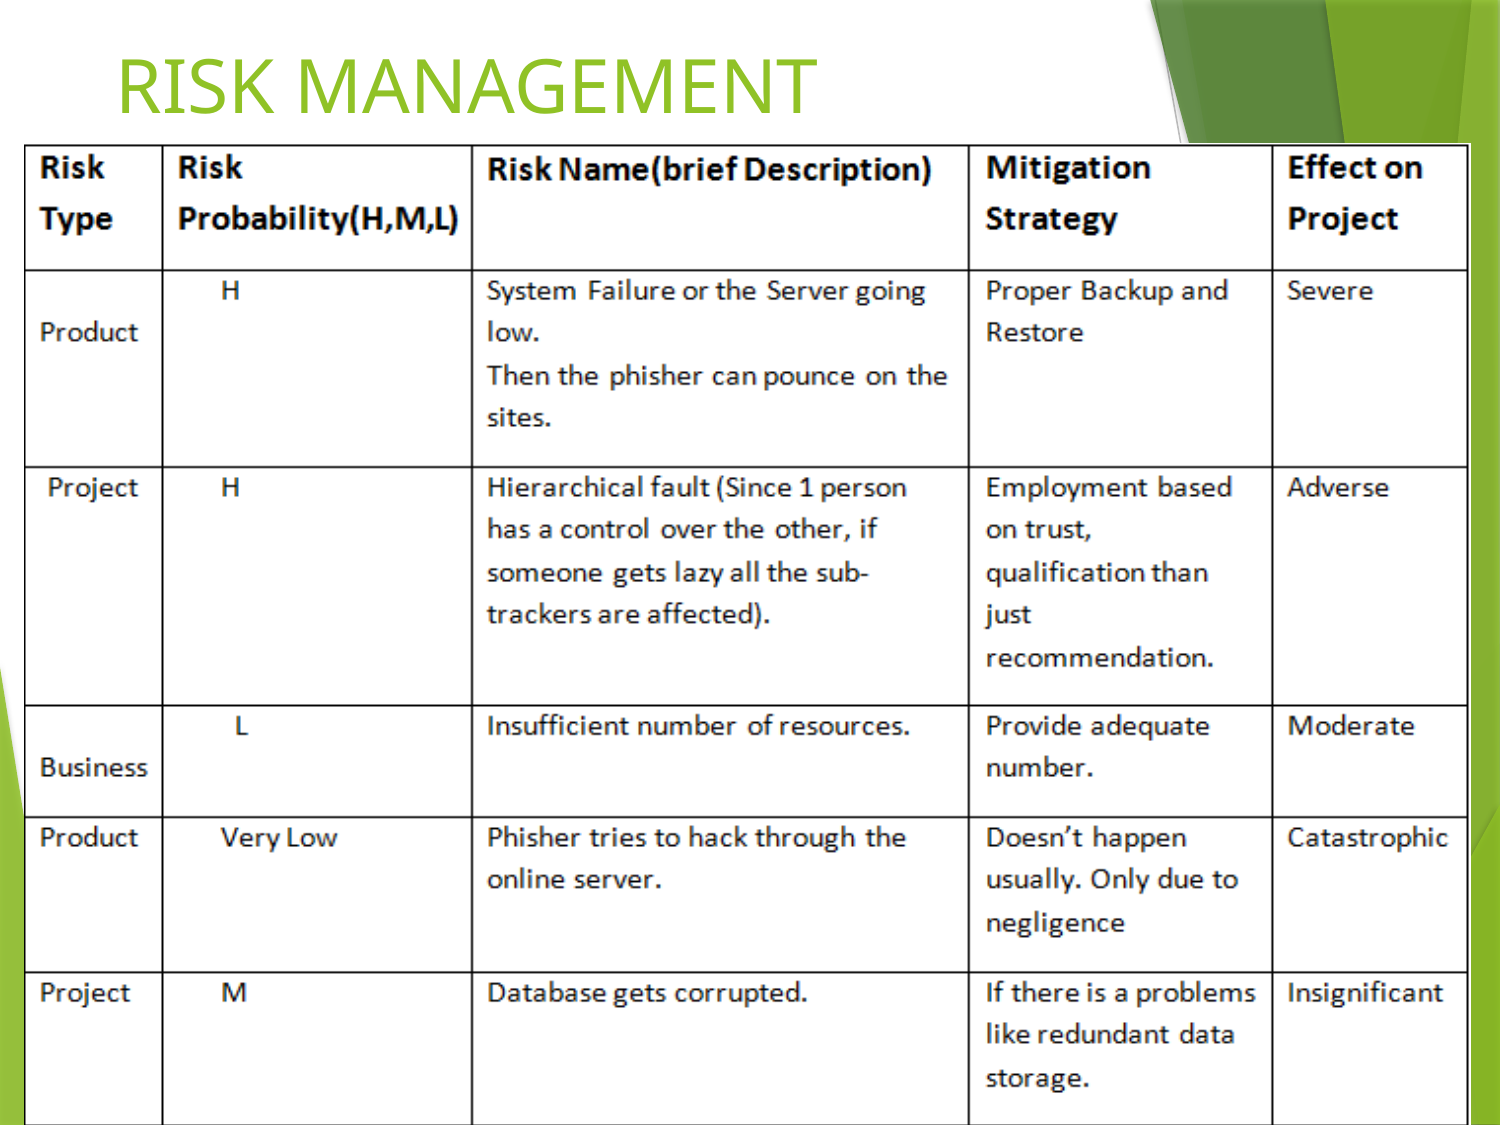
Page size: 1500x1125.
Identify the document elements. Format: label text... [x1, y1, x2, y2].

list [23, 143, 1472, 1125]
title RISK MANAGEMENT [100, 30, 1142, 142]
